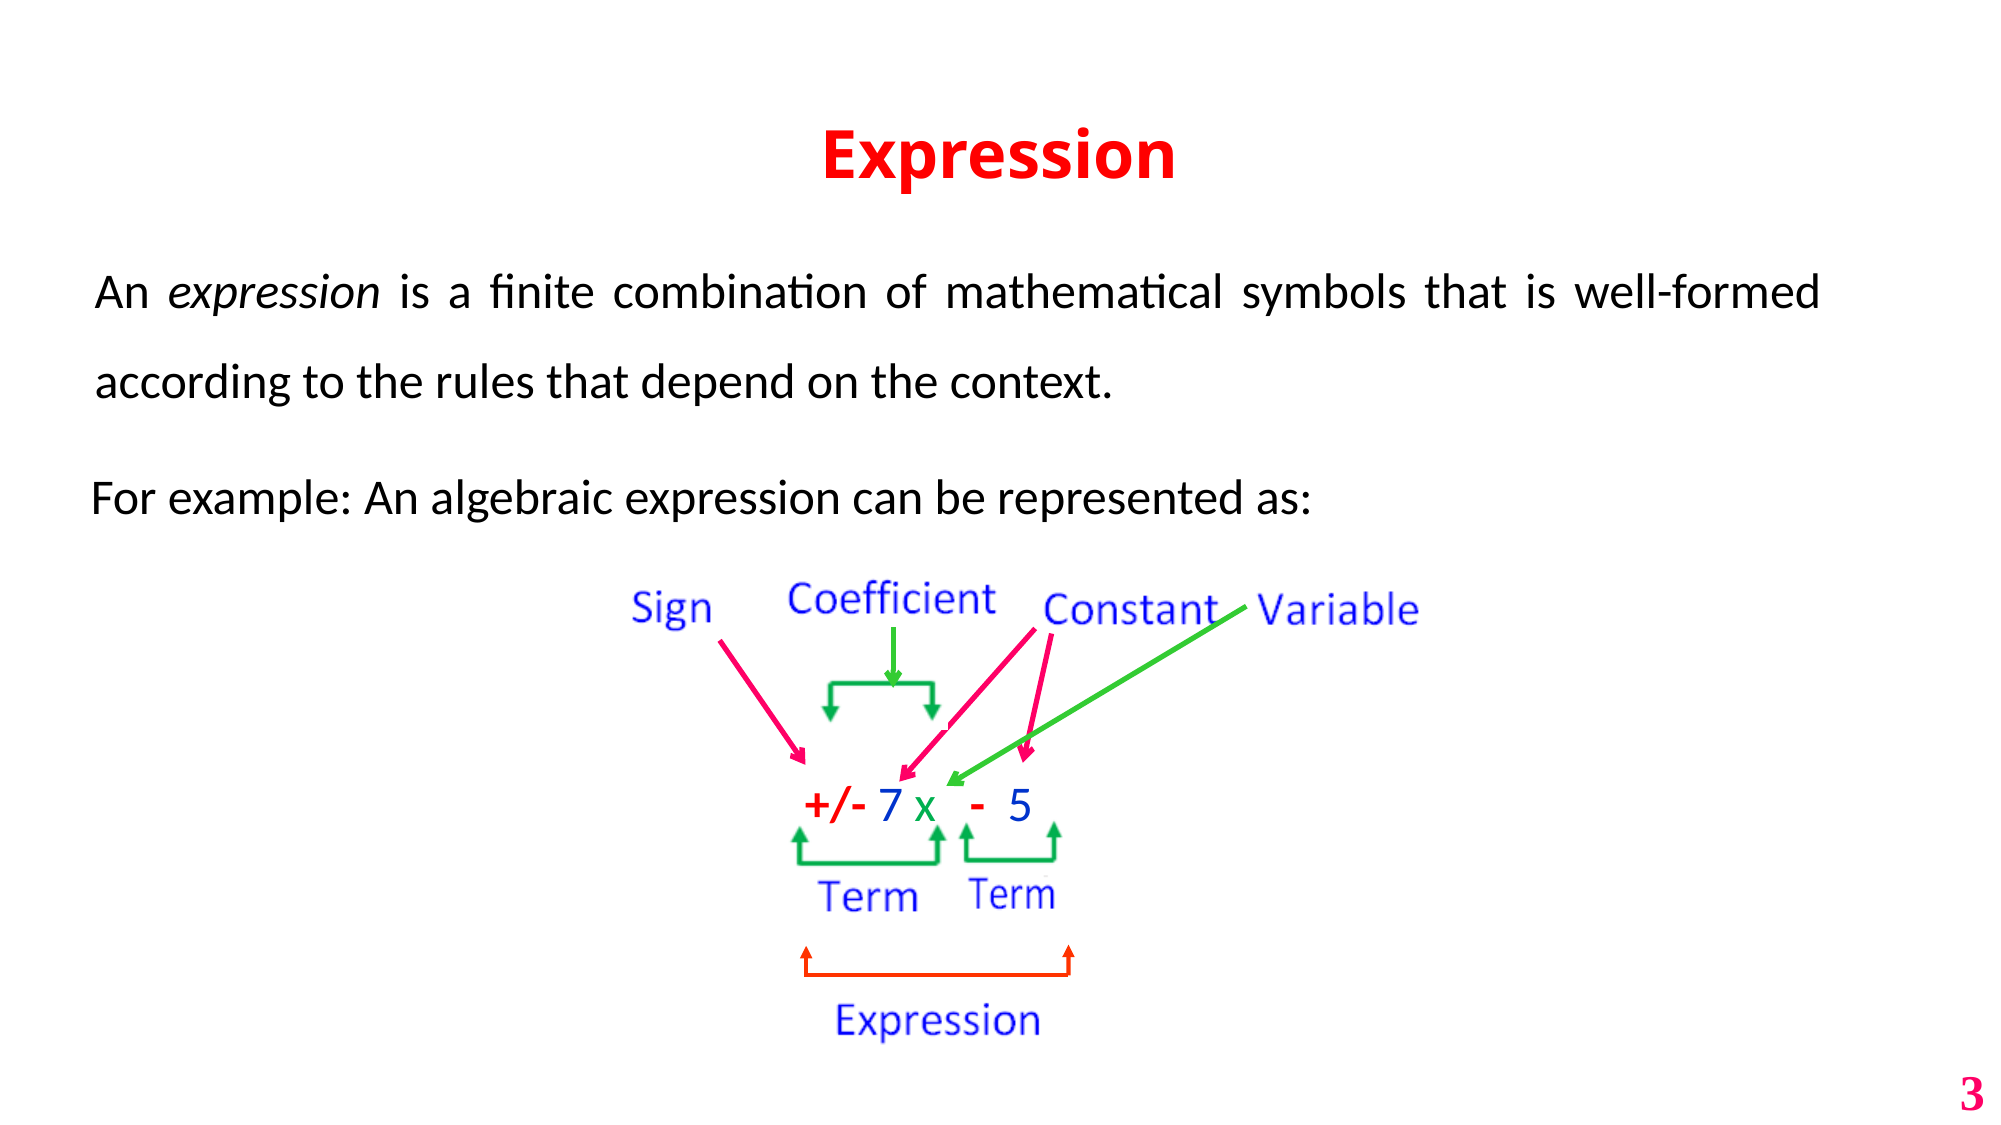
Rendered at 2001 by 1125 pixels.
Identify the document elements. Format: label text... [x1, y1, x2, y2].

picture [956, 817, 1067, 920]
text_box For example: An algebraic expression can be represented as: [76, 427, 1834, 533]
slide_number 3 [1862, 1060, 2000, 1121]
picture [782, 819, 951, 921]
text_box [946, 576, 1428, 786]
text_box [806, 944, 1069, 1059]
title Expression [137, 100, 1863, 213]
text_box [622, 575, 806, 765]
text_box An expression is a finite combination of mathematical symbols that is well-formed according to the rules that depend on the context. [79, 221, 1837, 417]
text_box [779, 563, 1008, 730]
text_box +/- 7 x - 5 [778, 733, 1143, 839]
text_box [899, 730, 946, 782]
